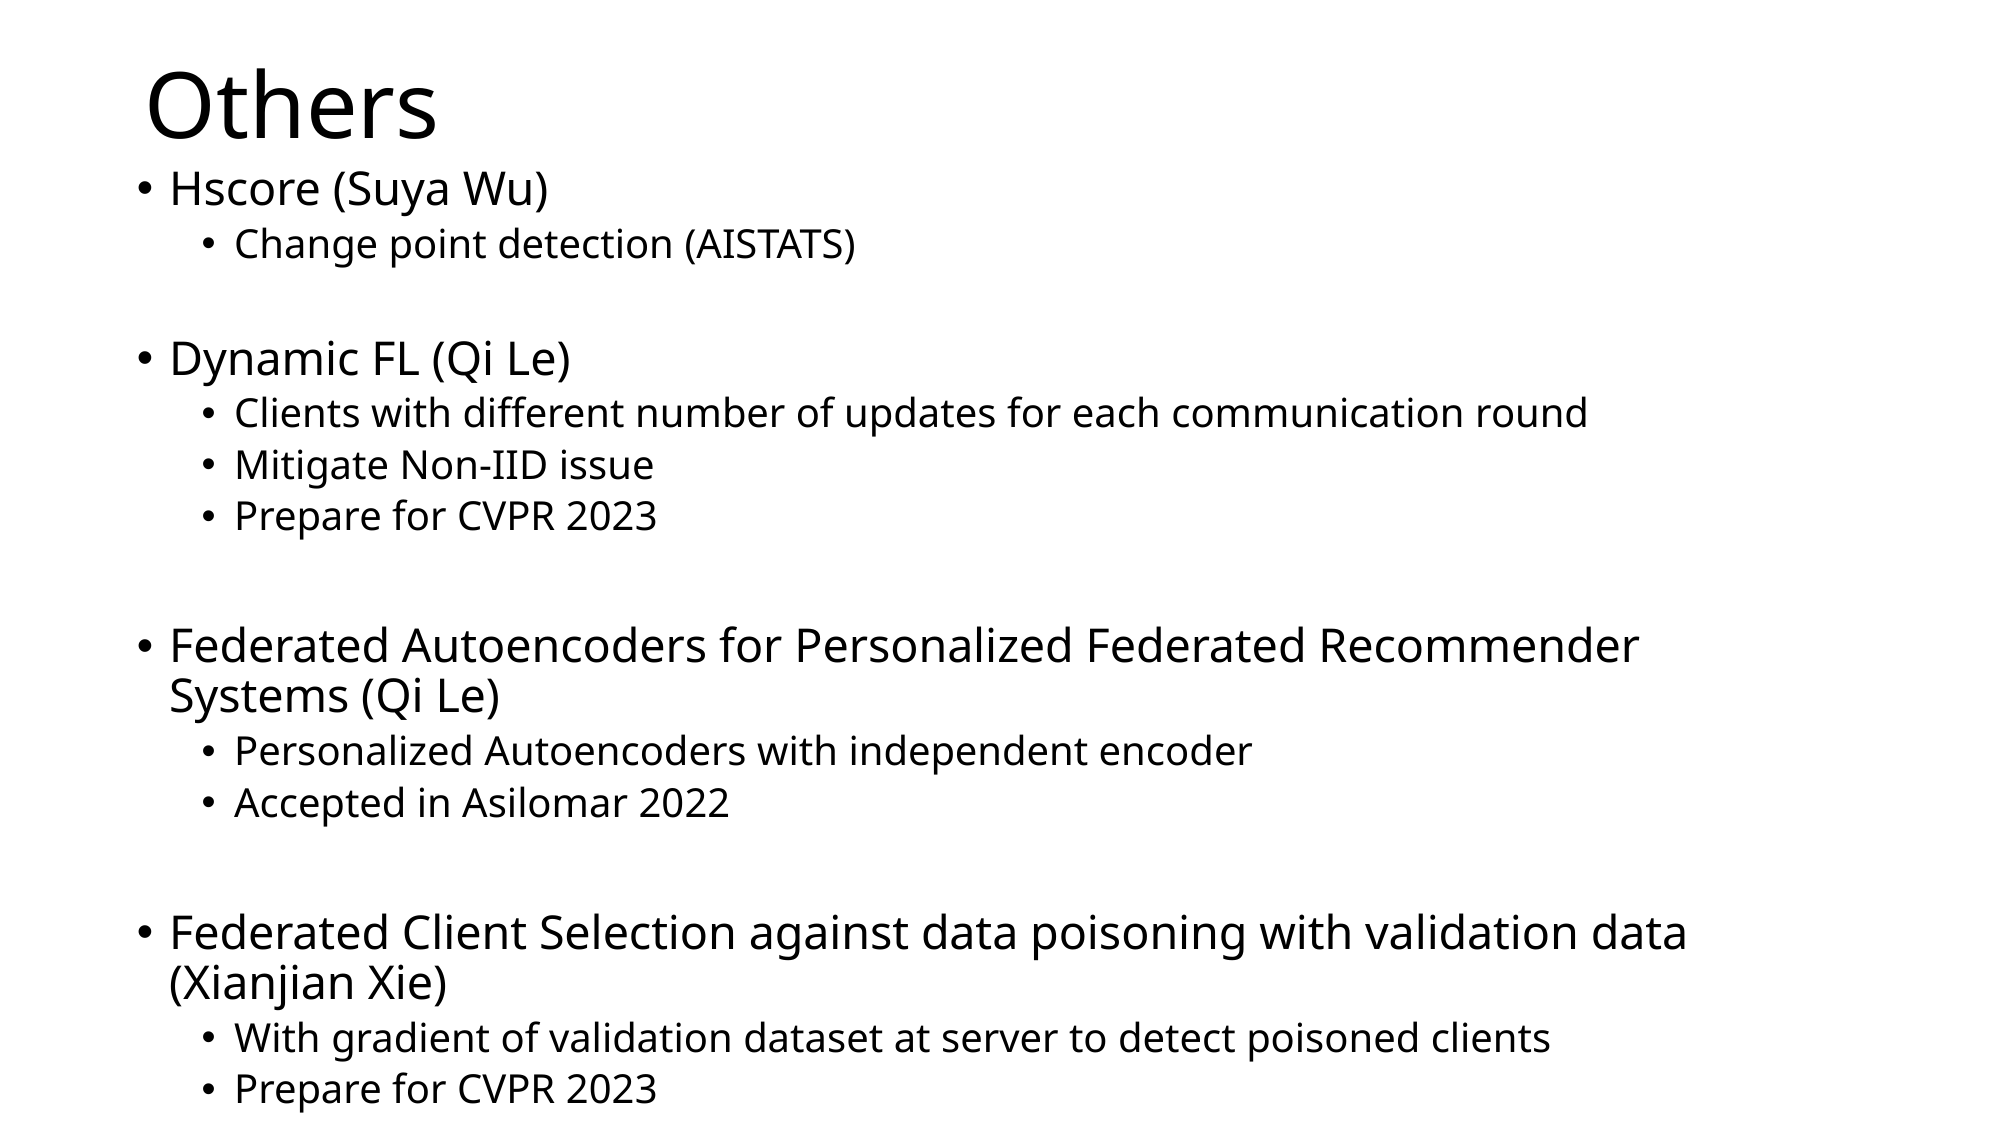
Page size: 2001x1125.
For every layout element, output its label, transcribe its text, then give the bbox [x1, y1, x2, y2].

list Hscore (Suya Wu) Change point detection (AISTATS) Dynamic FL (Qi Le) Clients with different number of updates for each communication round Mitigate Non-IID issue Prepare for CVPR 2023 Federated Autoencoders for Personalized Federated Recommender Systems (Qi Le) Personalized Autoencoders with independent encoder Accepted in Asilomar 2022 Federated Client Selection against data poisoning with validation data (Xianjian Xie) With gradient of validation dataset at server to detect poisoned clients Prepare for CVPR 2023 [121, 157, 1847, 1125]
text_box Others [129, 0, 1855, 218]
